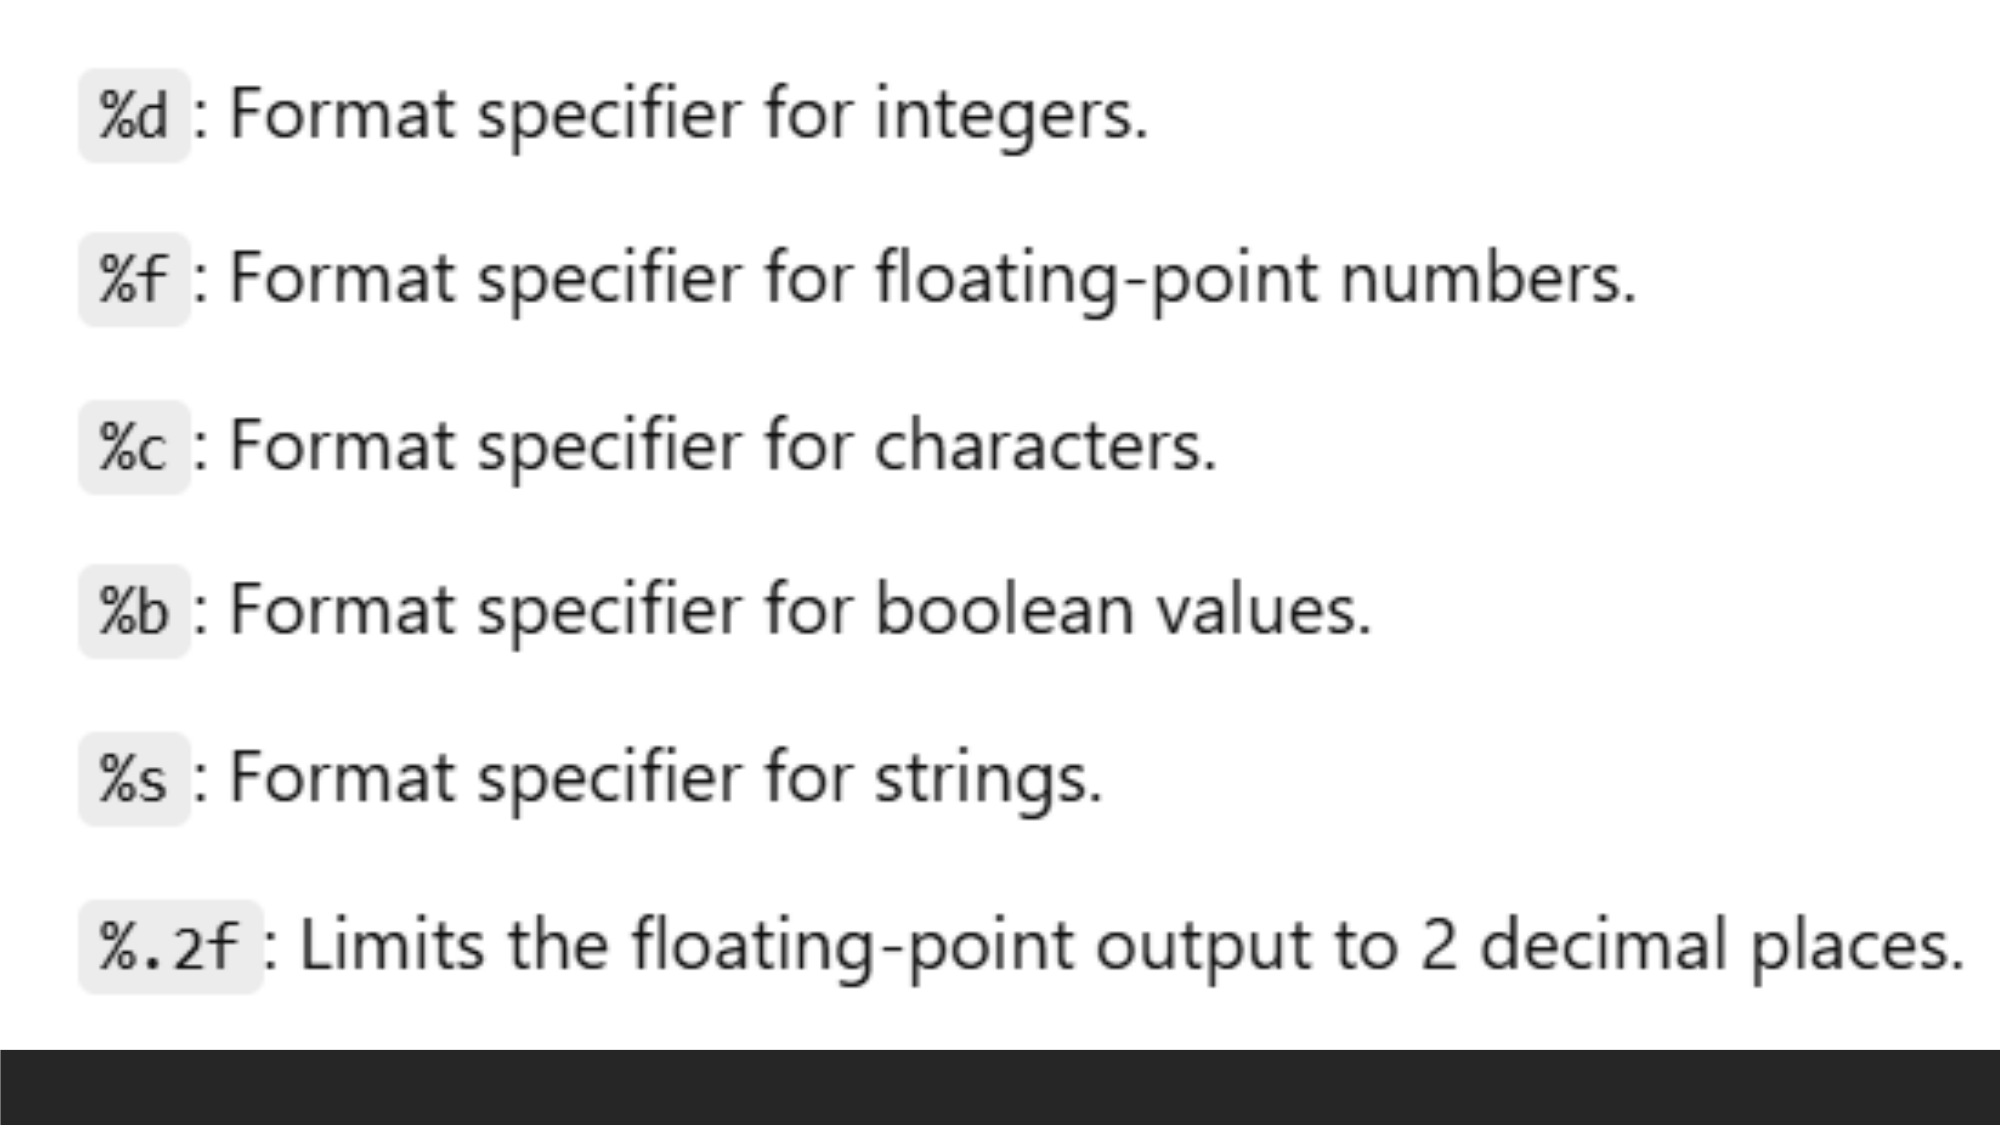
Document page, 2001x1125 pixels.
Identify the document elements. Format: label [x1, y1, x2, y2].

picture [54, 54, 1979, 1014]
